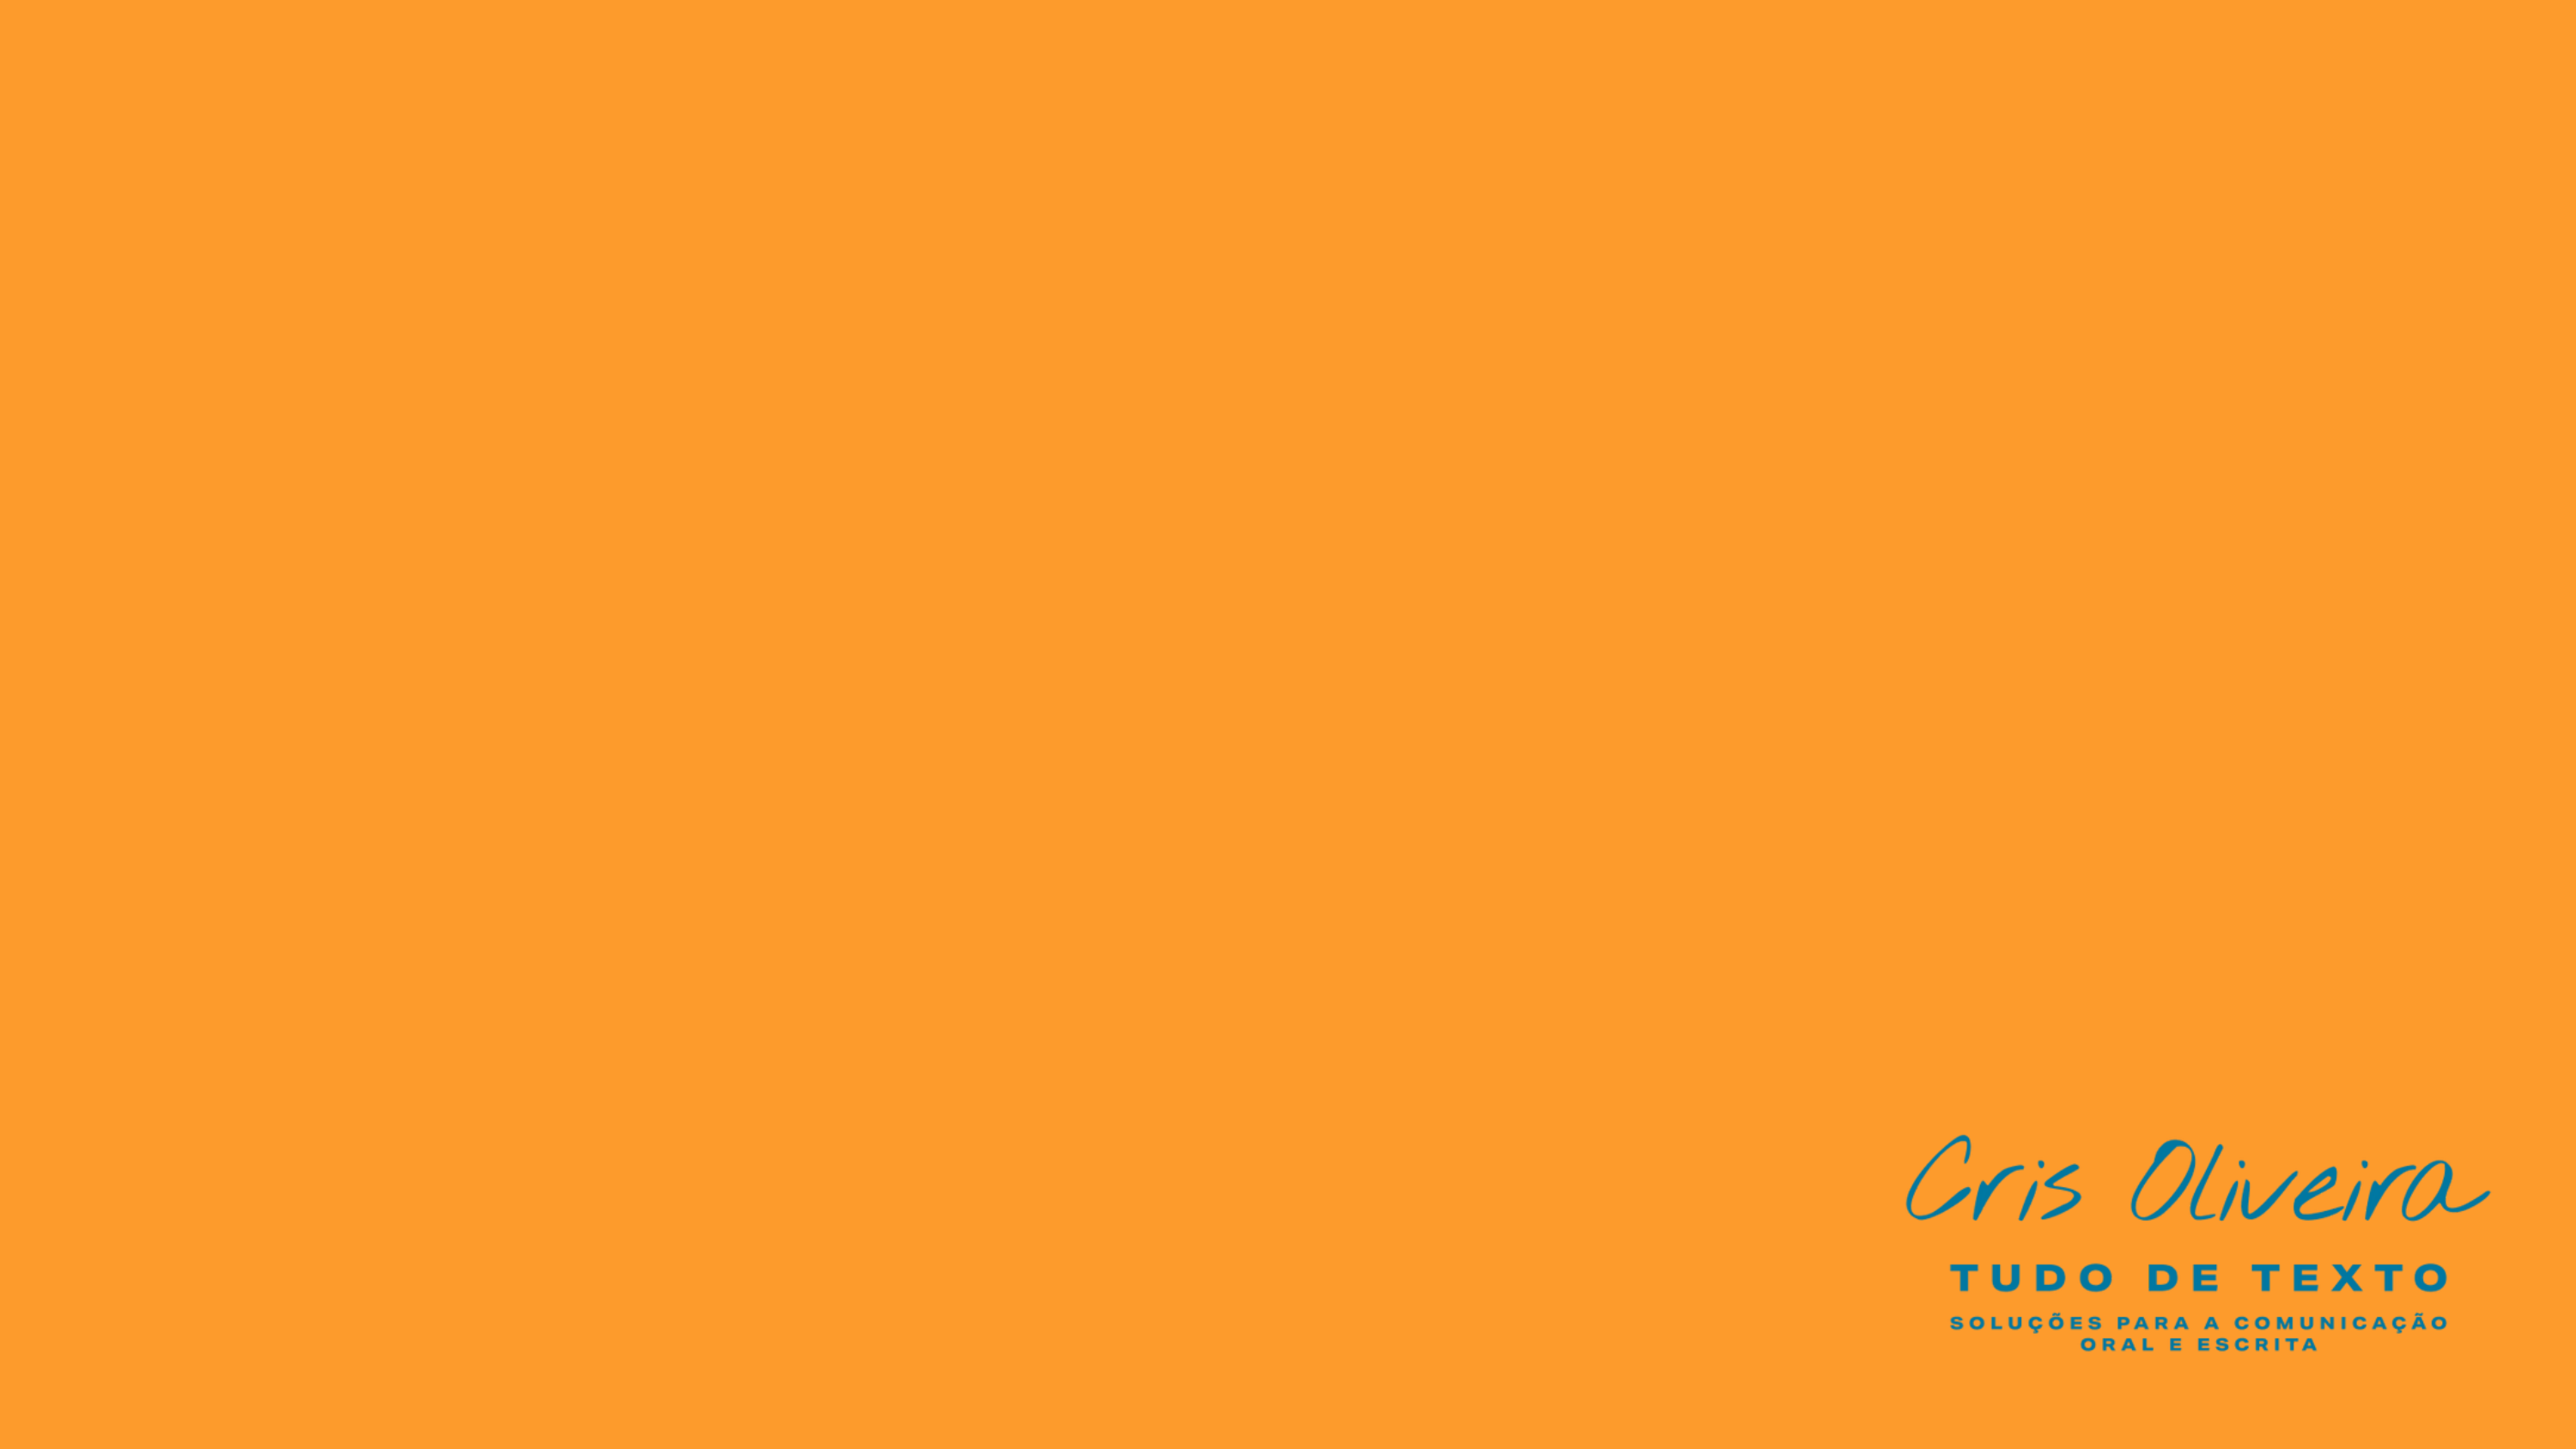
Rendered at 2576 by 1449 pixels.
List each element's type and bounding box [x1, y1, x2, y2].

text_box [1860, 1091, 2530, 1393]
